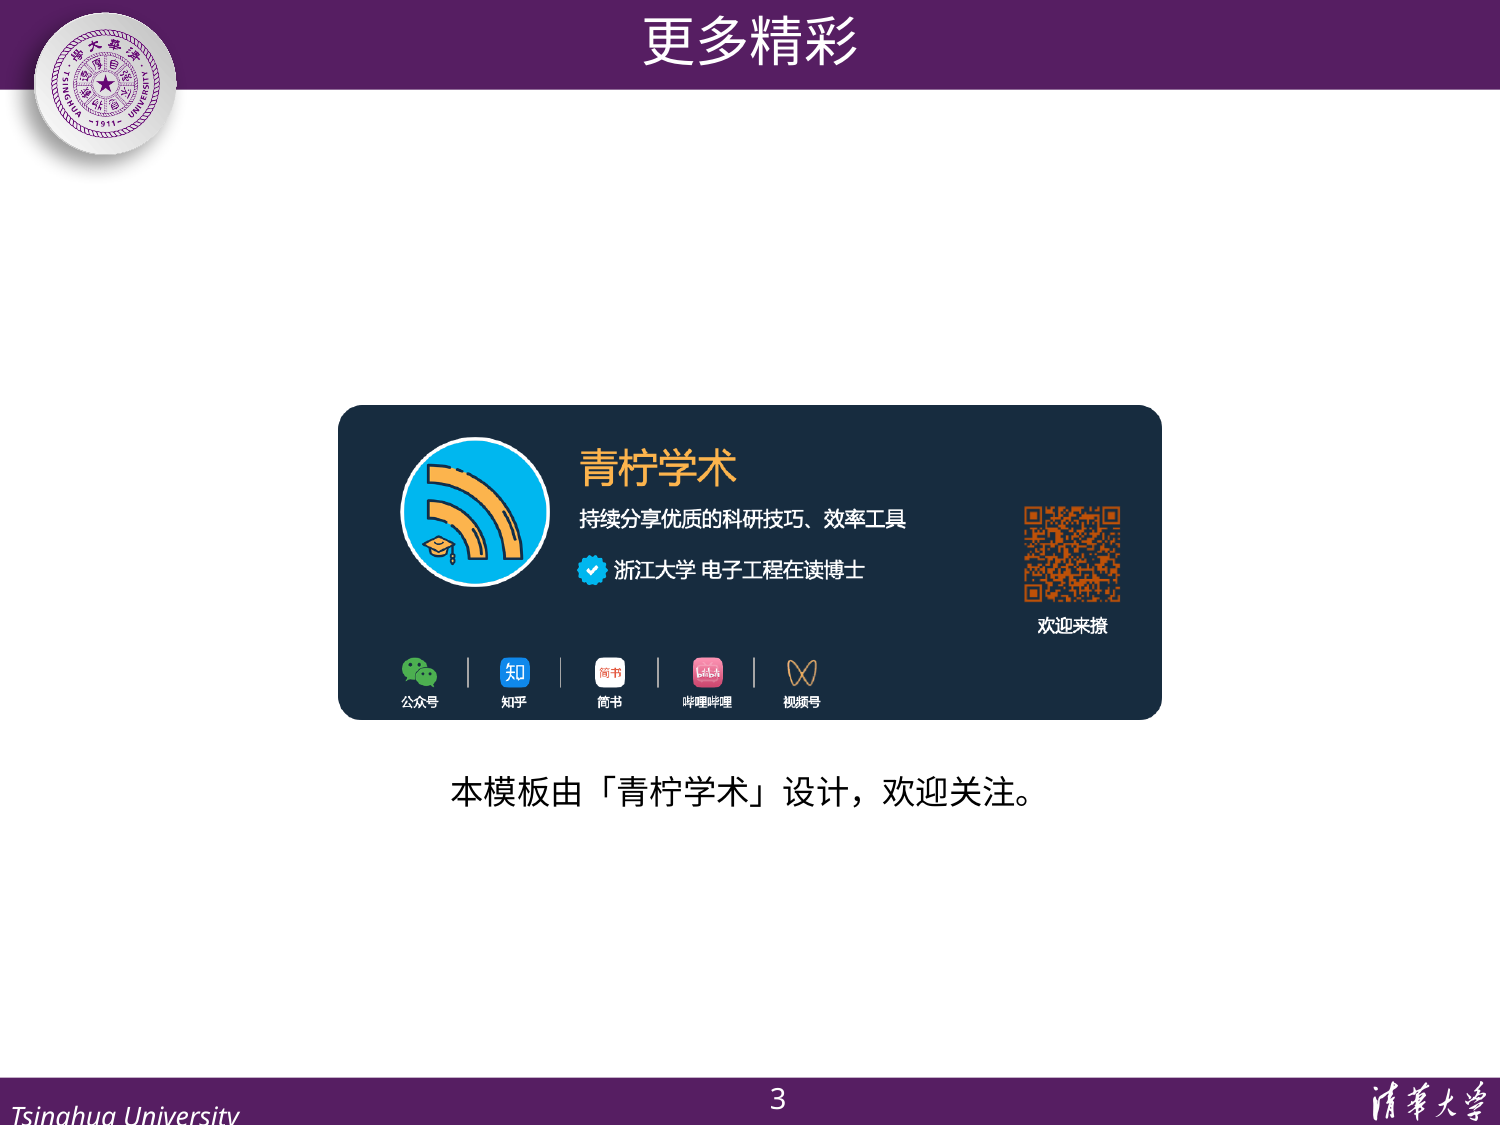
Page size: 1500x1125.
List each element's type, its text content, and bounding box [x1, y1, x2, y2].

picture [338, 405, 1162, 720]
text_box 本模板由「青柠学术」设计，欢迎关注。 [435, 763, 1065, 819]
picture [51, 86, 160, 138]
picture [1373, 1081, 1486, 1121]
title 更多精彩 [0, 3, 1500, 86]
